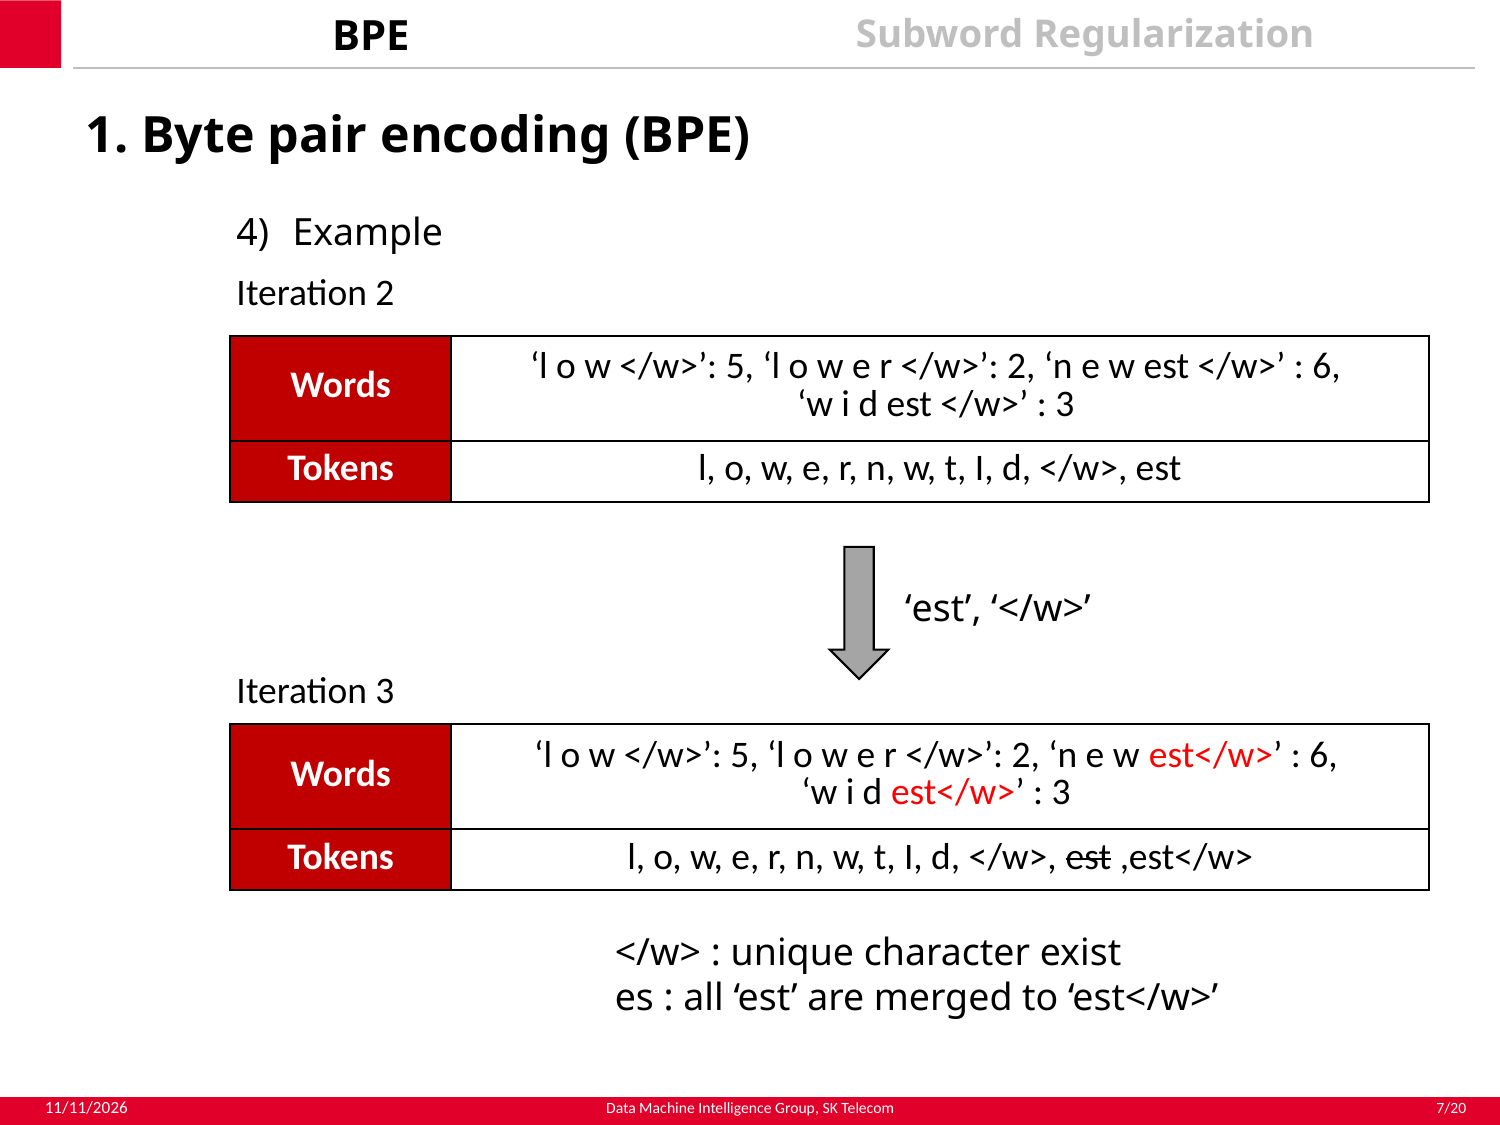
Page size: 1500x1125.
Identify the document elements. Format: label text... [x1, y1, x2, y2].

text_box Iteration 3 [221, 658, 445, 718]
table_cell l, o, w, e, r, n, w, t, I, d, </w>, est [452, 442, 1428, 501]
text_box Example [221, 200, 1369, 260]
text_box 1. Byte pair encoding (BPE) [70, 101, 1377, 184]
text_box </w> : unique character exist es : all ‘est’ are merged to ‘est</w>’ [600, 920, 1252, 1026]
table_cell Tokens [231, 830, 450, 889]
table_header ‘l o w </w>’: 5, ‘l o w e r </w>’: 2, ‘n e w est </w>’ : 6, ‘w i d est </w>’ : 3 [452, 337, 1428, 440]
text_box Iteration 2 [221, 260, 445, 321]
table_cell l, o, w, e, r, n, w, t, I, d, </w>, est ,est</w> [452, 830, 1428, 889]
text_box Subword Regularization [829, 8, 1342, 72]
table_cell Tokens [231, 442, 450, 501]
text_box BPE [221, 8, 521, 55]
text_box ‘est’, ‘</w>’ [871, 576, 1125, 637]
table_header ‘l o w </w>’: 5, ‘l o w e r </w>’: 2, ‘n e w est</w>’ : 6, ‘w i d est</w>’ : 3 [452, 725, 1428, 828]
table_header Words [231, 337, 450, 440]
table_header Words [231, 725, 450, 828]
text_box [827, 545, 891, 681]
